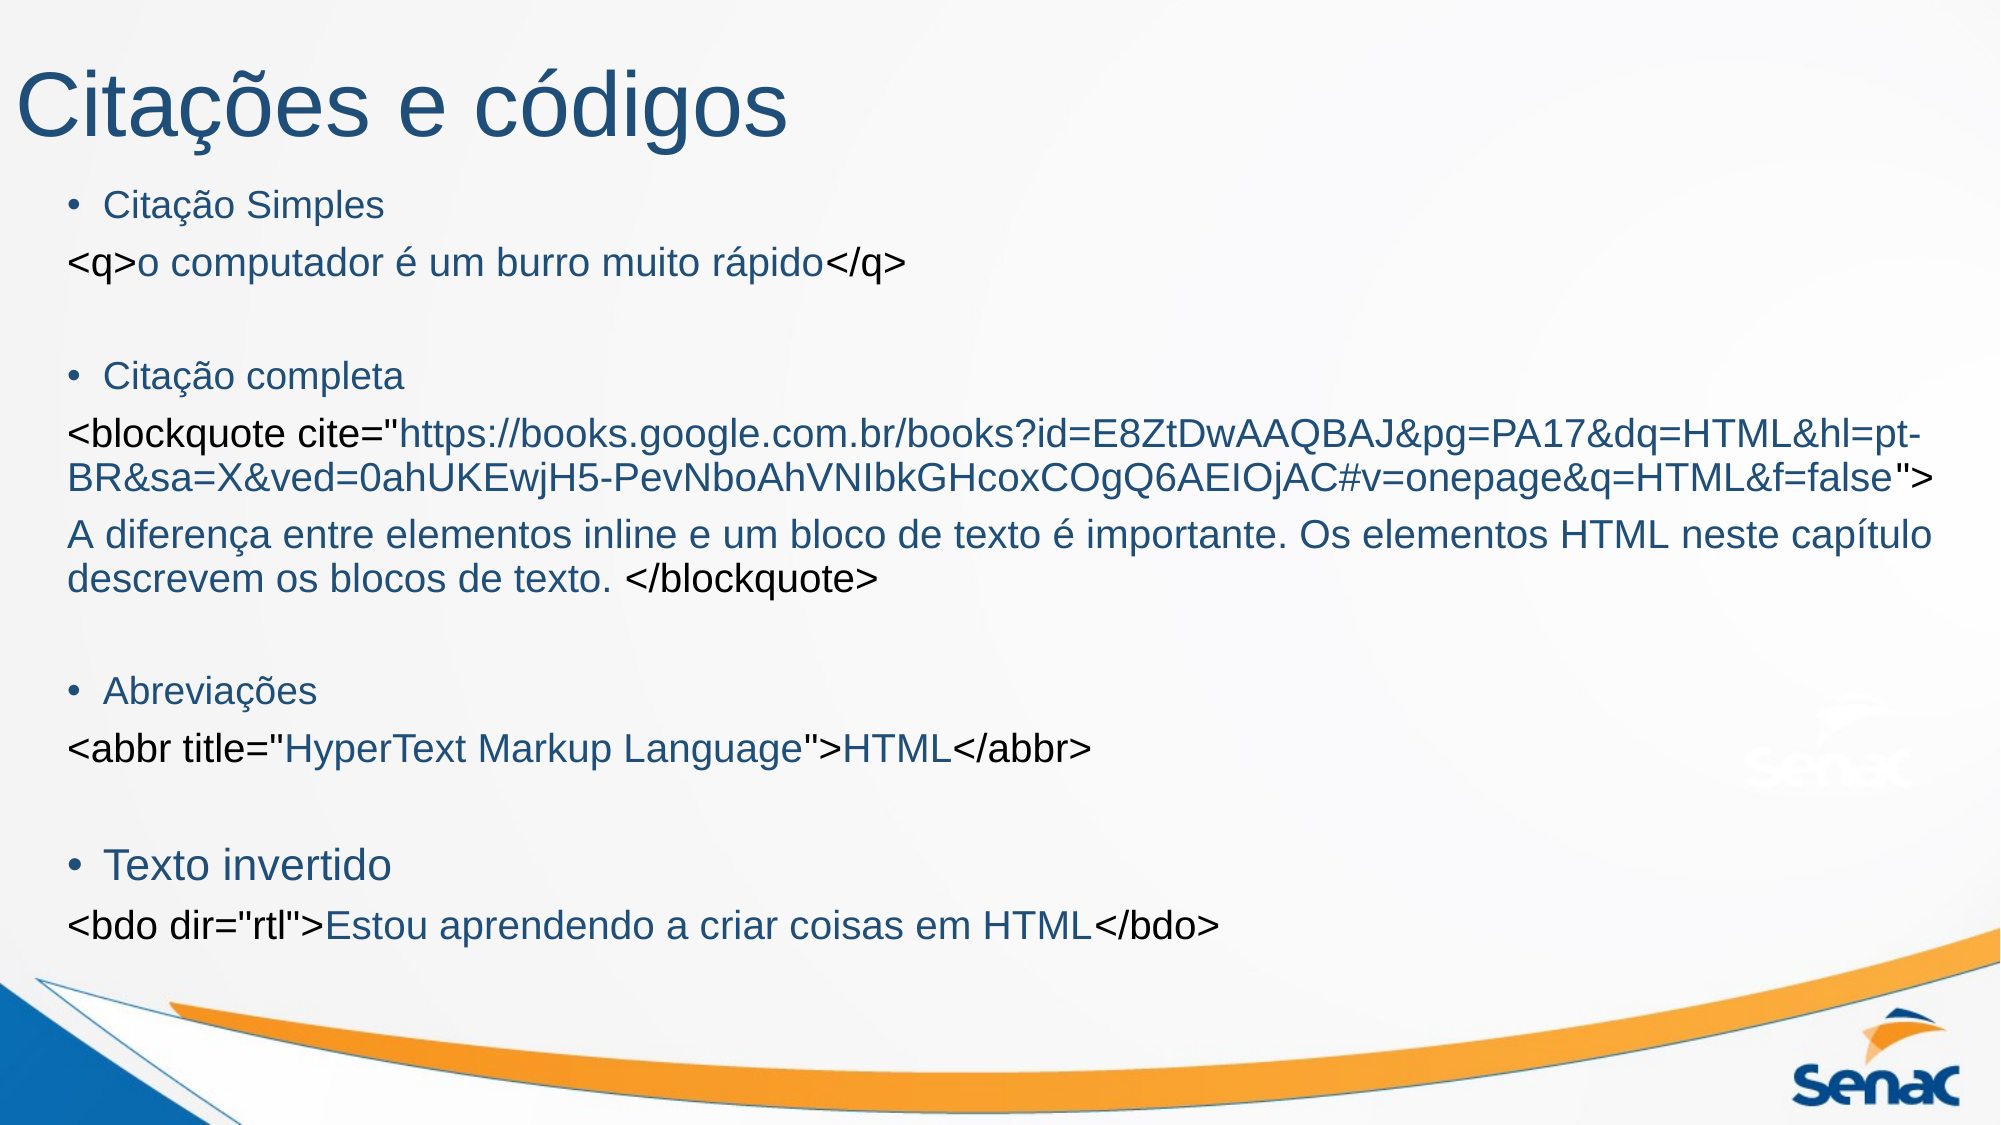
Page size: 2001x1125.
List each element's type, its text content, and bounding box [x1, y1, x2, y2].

list Citação Simples <q>o computador é um burro muito rápido</q> Citação completa <blockquote cite="https://books.google.com.br/books?id=E8ZtDwAAQBAJ&pg=PA17&dq=HTML&hl=pt-BR&sa=X&ved=0ahUKEwjH5-PevNboAhVNIbkGHcoxCOgQ6AEIOjAC#v=onepage&q=HTML&f=false"> A diferença entre elementos inline e um bloco de texto é importante. Os elementos HTML neste capítulo descrevem os blocos de texto. </blockquote> Abreviações <abbr title="HyperText Markup Language">HTML</abbr> Texto invertido <bdo dir="rtl">Estou aprendendo a criar coisas em HTML</bdo> [52, 177, 1973, 965]
title Citações e códigos [0, 36, 1973, 178]
picture [0, 0, 2001, 1125]
